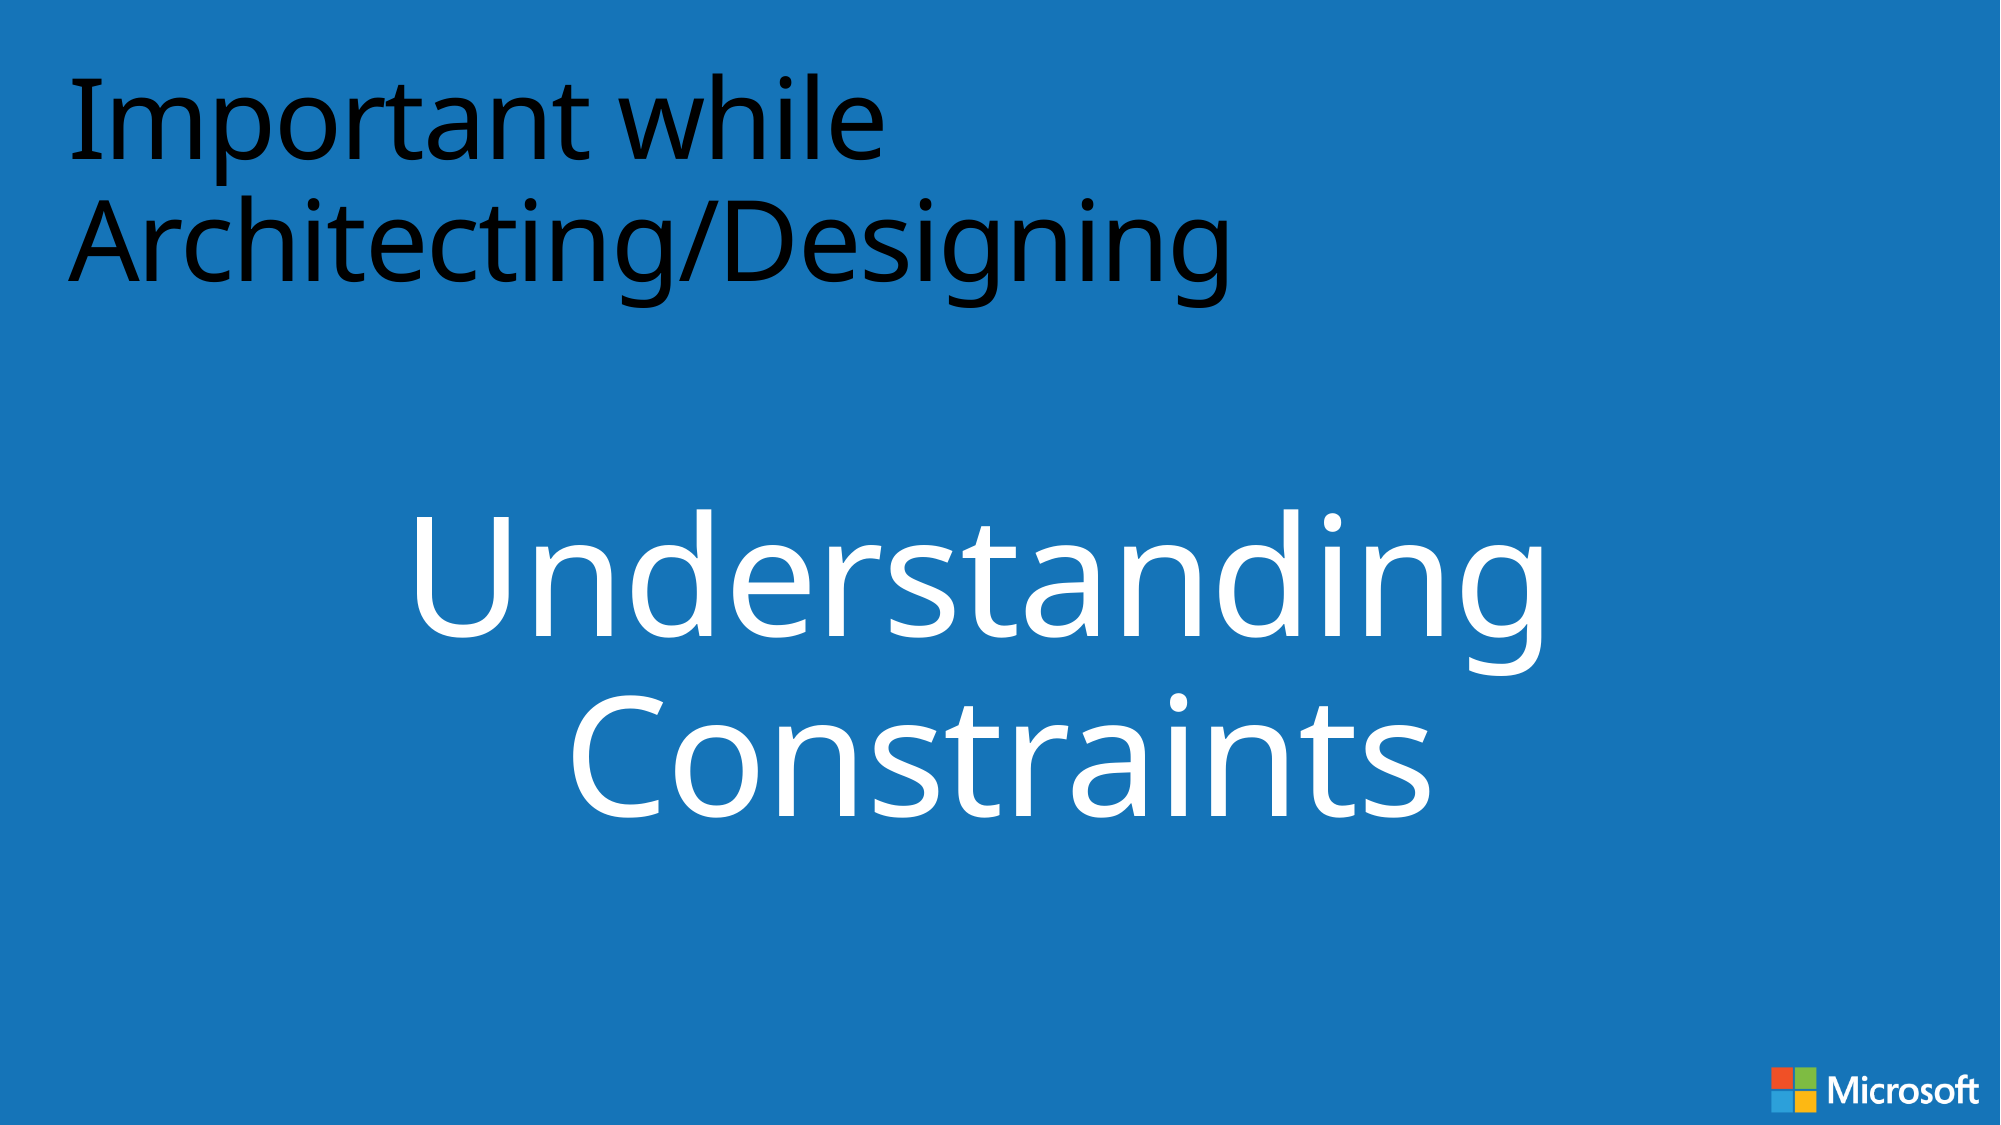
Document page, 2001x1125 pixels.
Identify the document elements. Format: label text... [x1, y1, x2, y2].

title Important while Architecting/Designing [44, 47, 1938, 196]
picture [1770, 1066, 1980, 1113]
text_box Understanding Constraints [0, 477, 2000, 680]
